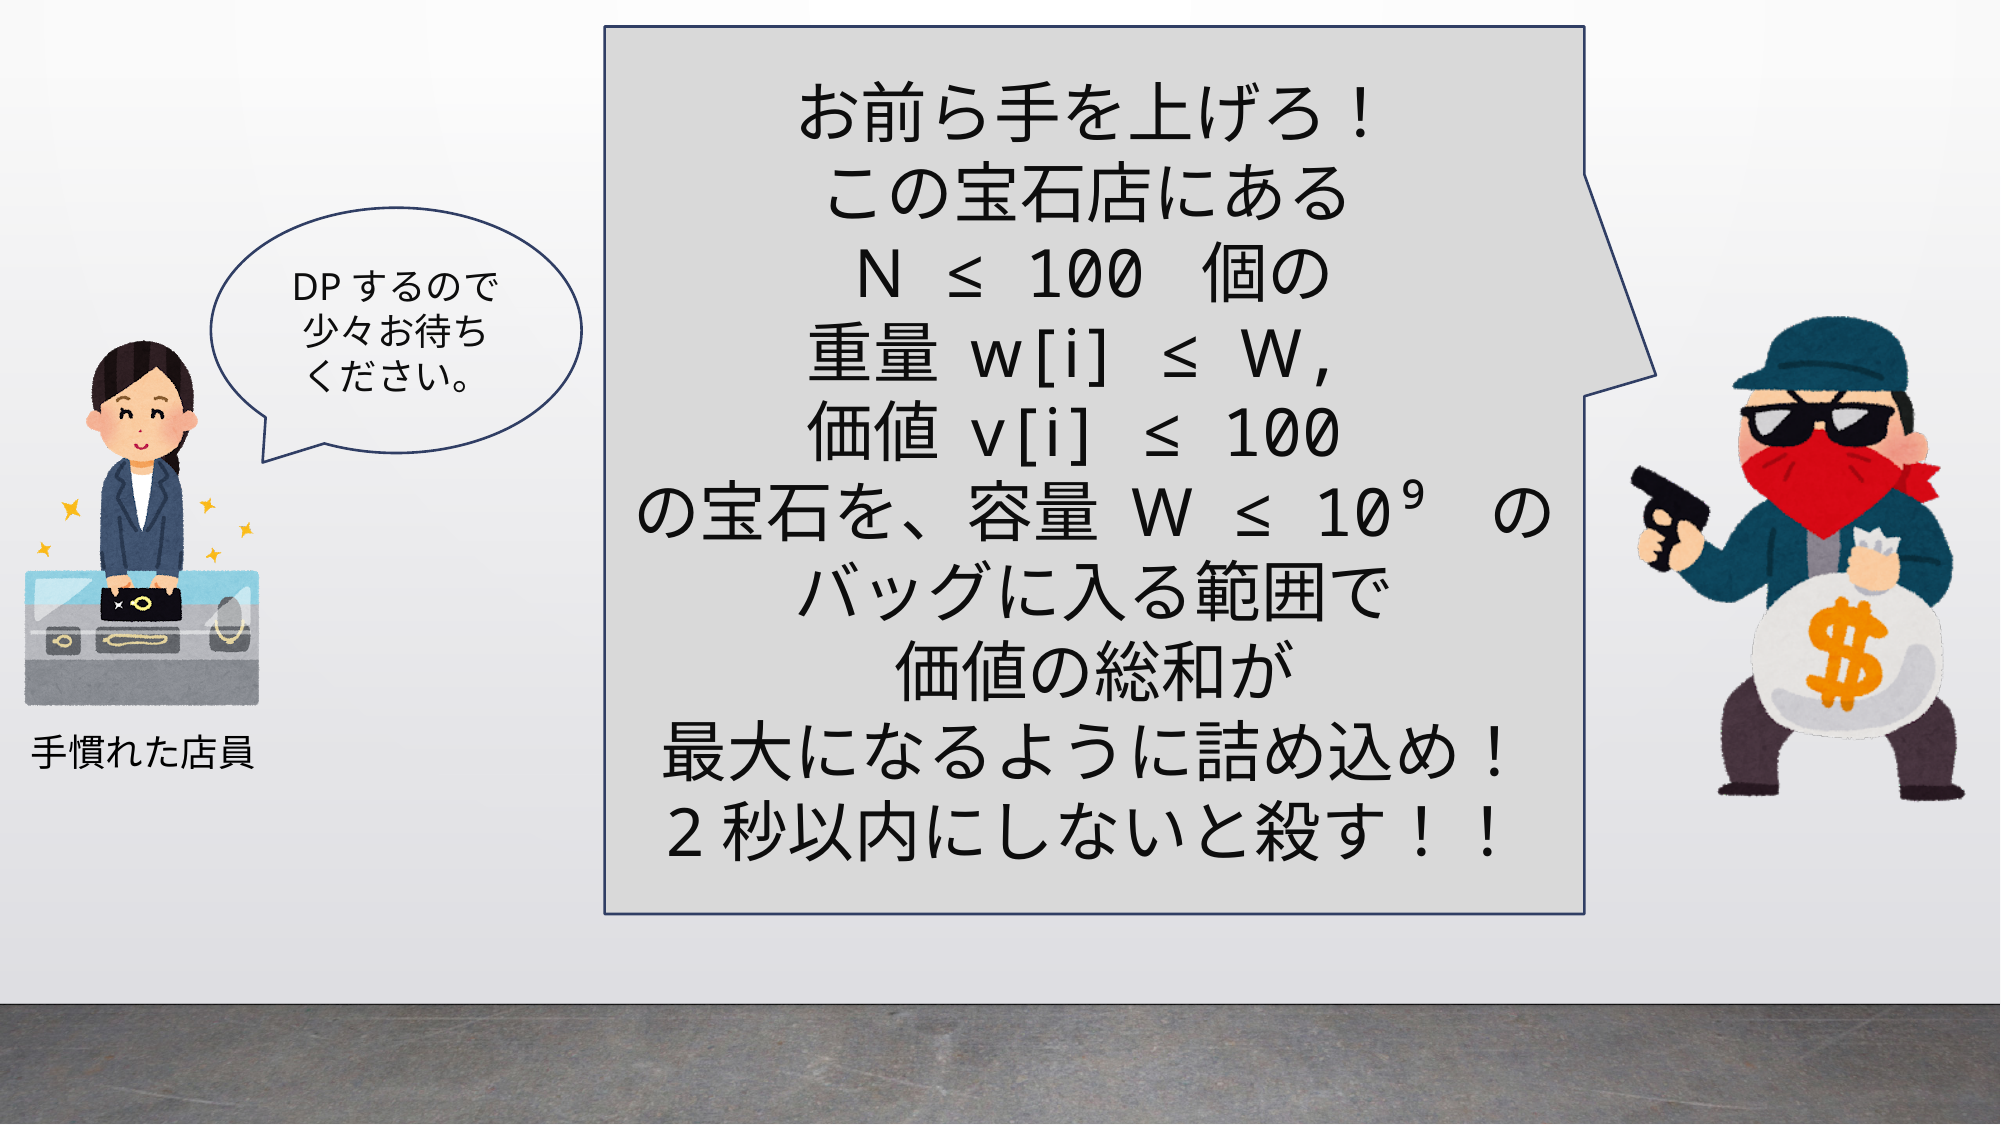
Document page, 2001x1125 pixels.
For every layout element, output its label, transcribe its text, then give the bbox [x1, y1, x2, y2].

picture [0, 1004, 2000, 1124]
picture [0, 332, 287, 723]
text_box 手慣れた店員 [16, 721, 369, 782]
picture [1607, 309, 2000, 815]
text_box お前ら手を上げろ！ この宝石店にある N ≤ 100 個の 重量 w[i] ≤ W, 価値 v[i] ≤ 100 の宝石を、容量 W ≤ 10⁹ の バッグに入る範囲で 価値の総和が 最大になるように詰め込め！ 2秒以内にしないと殺す！！ [603, 25, 1634, 916]
text_box DPするので少々お待ち ください。 [209, 206, 583, 457]
